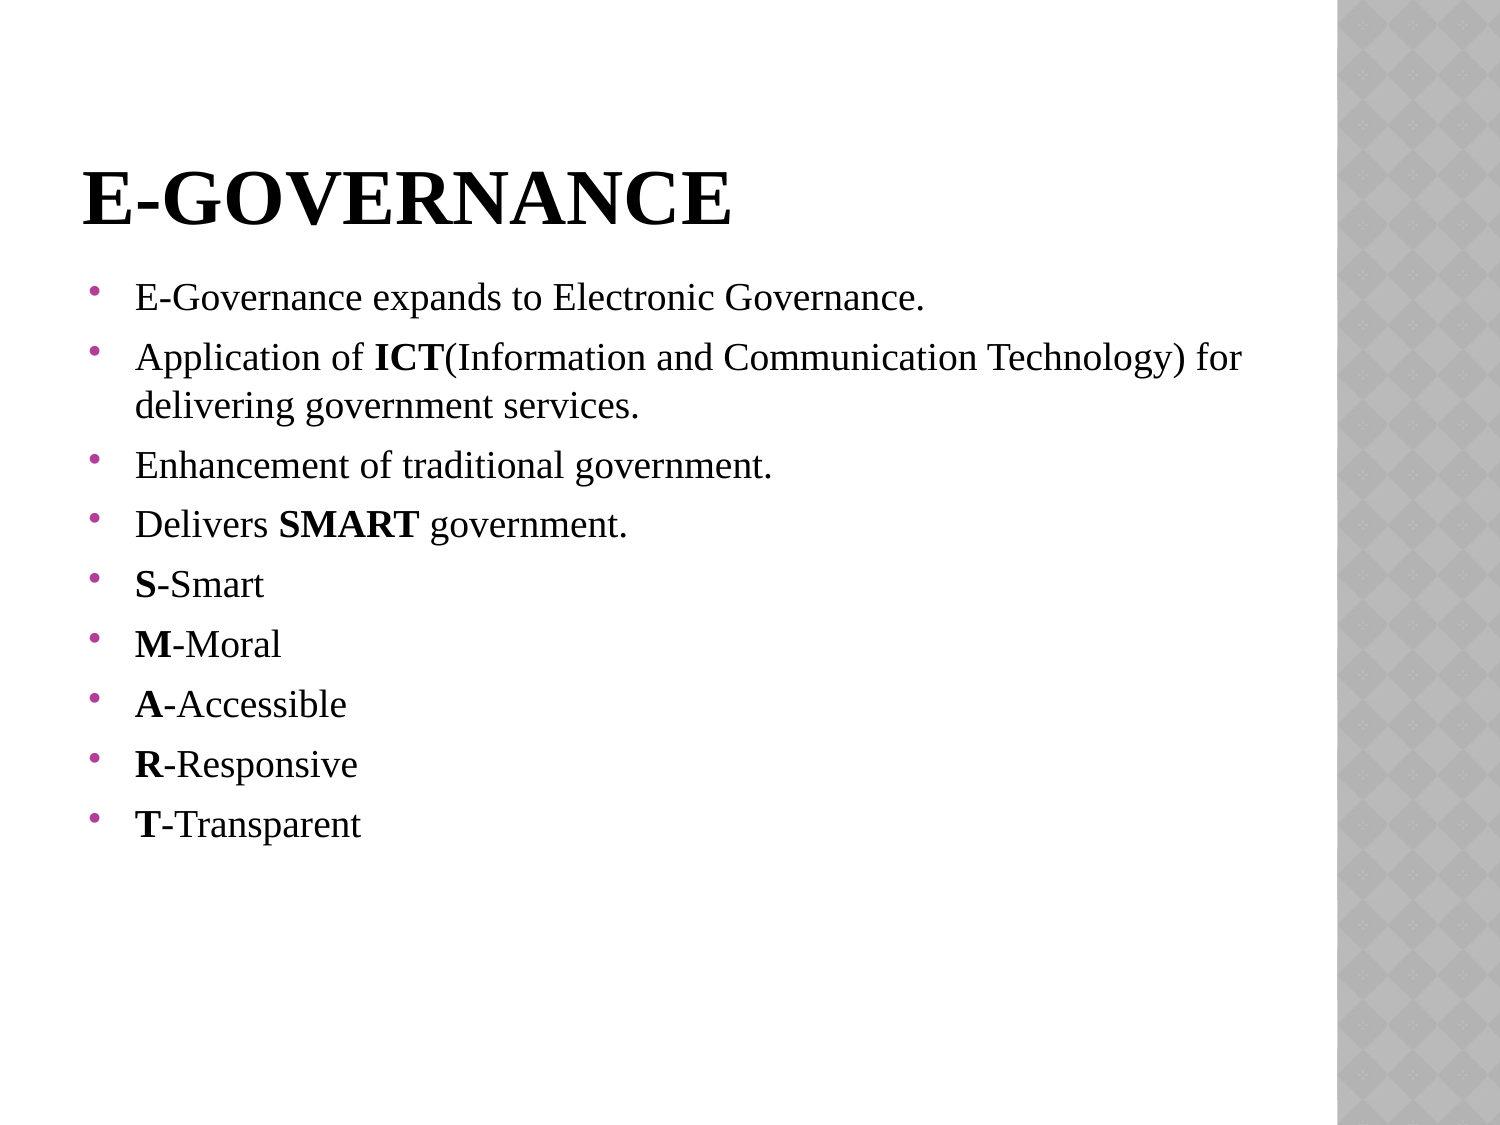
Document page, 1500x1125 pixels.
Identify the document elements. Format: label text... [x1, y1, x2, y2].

list E-Governance expands to Electronic Governance. Application of ICT(Information and Communication Technology) for delivering government services. Enhancement of traditional government. Delivers SMART government. S-Smart M-Moral A-Accessible R-Responsive T-Transparent [75, 264, 1263, 1059]
title E-Governance [75, 52, 1263, 240]
